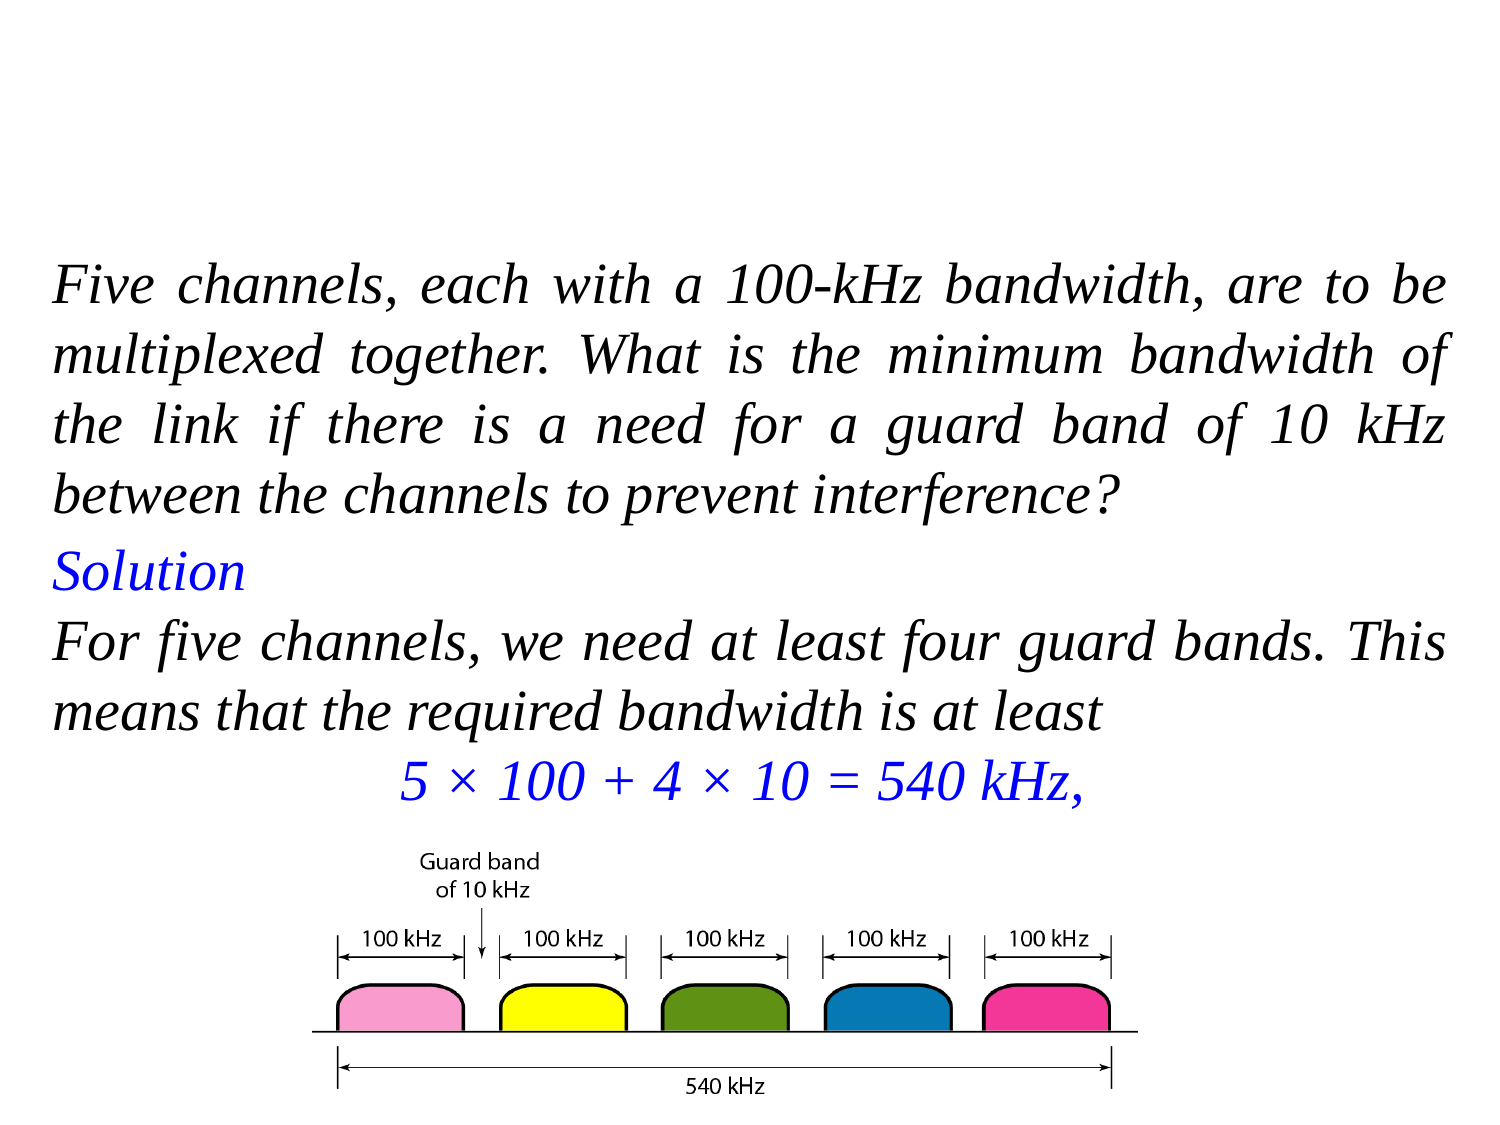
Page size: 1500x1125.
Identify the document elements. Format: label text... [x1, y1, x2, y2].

picture [312, 848, 1138, 1101]
text_box Five channels, each with a 100-kHz bandwidth, are to be multiplexed together. What is the minimum bandwidth of the link if there is a need for a guard band of 10 kHz between the channels to prevent interference? [37, 237, 1463, 524]
text_box Solution For five channels, we need at least four guard bands. This means that the required bandwidth is at least 5 × 100 + 4 × 10 = 540 kHz, [37, 524, 1463, 820]
